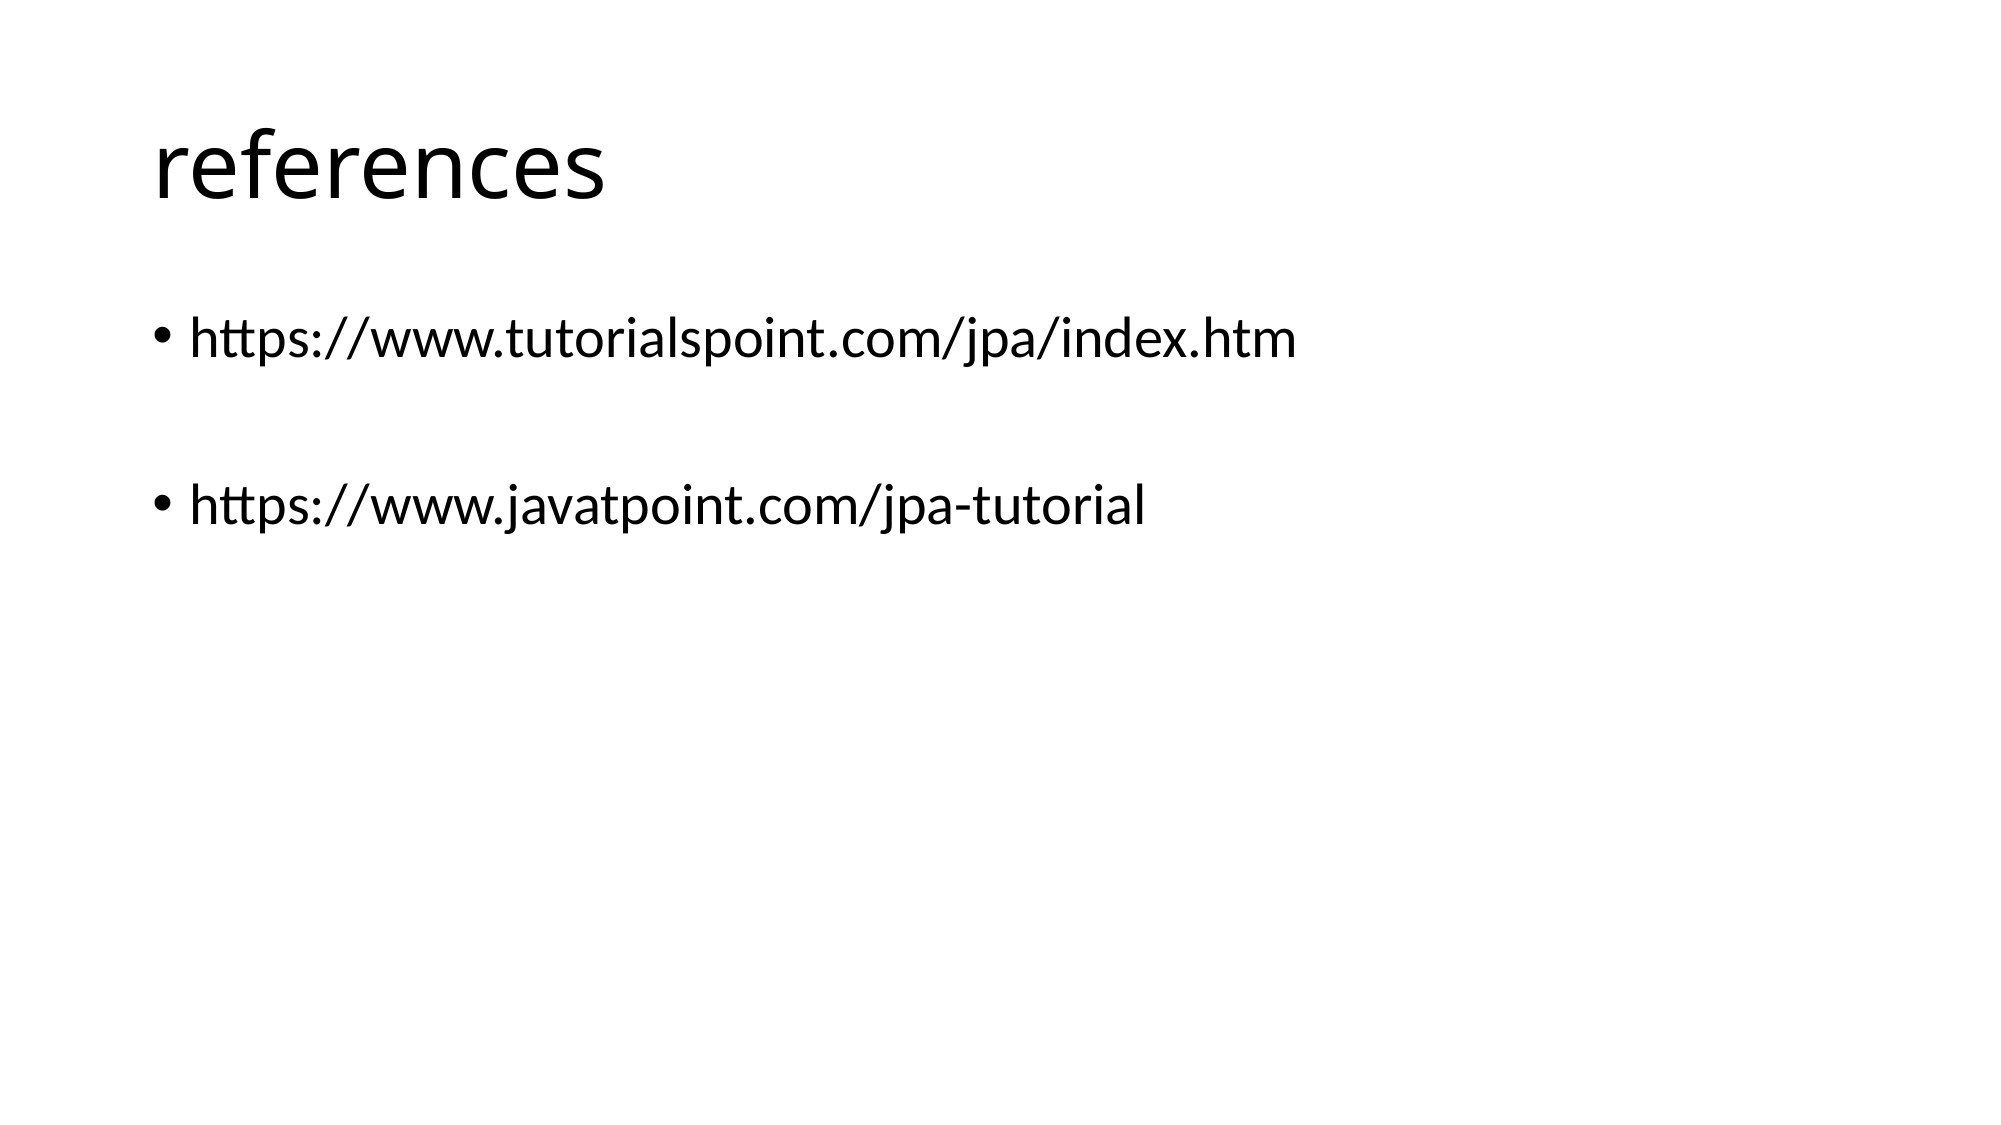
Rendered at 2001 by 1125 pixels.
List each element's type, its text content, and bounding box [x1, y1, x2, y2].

title references [137, 59, 1863, 278]
list https://www.tutorialspoint.com/jpa/index.htm https://www.javatpoint.com/jpa-tutorial [137, 299, 1863, 1014]
